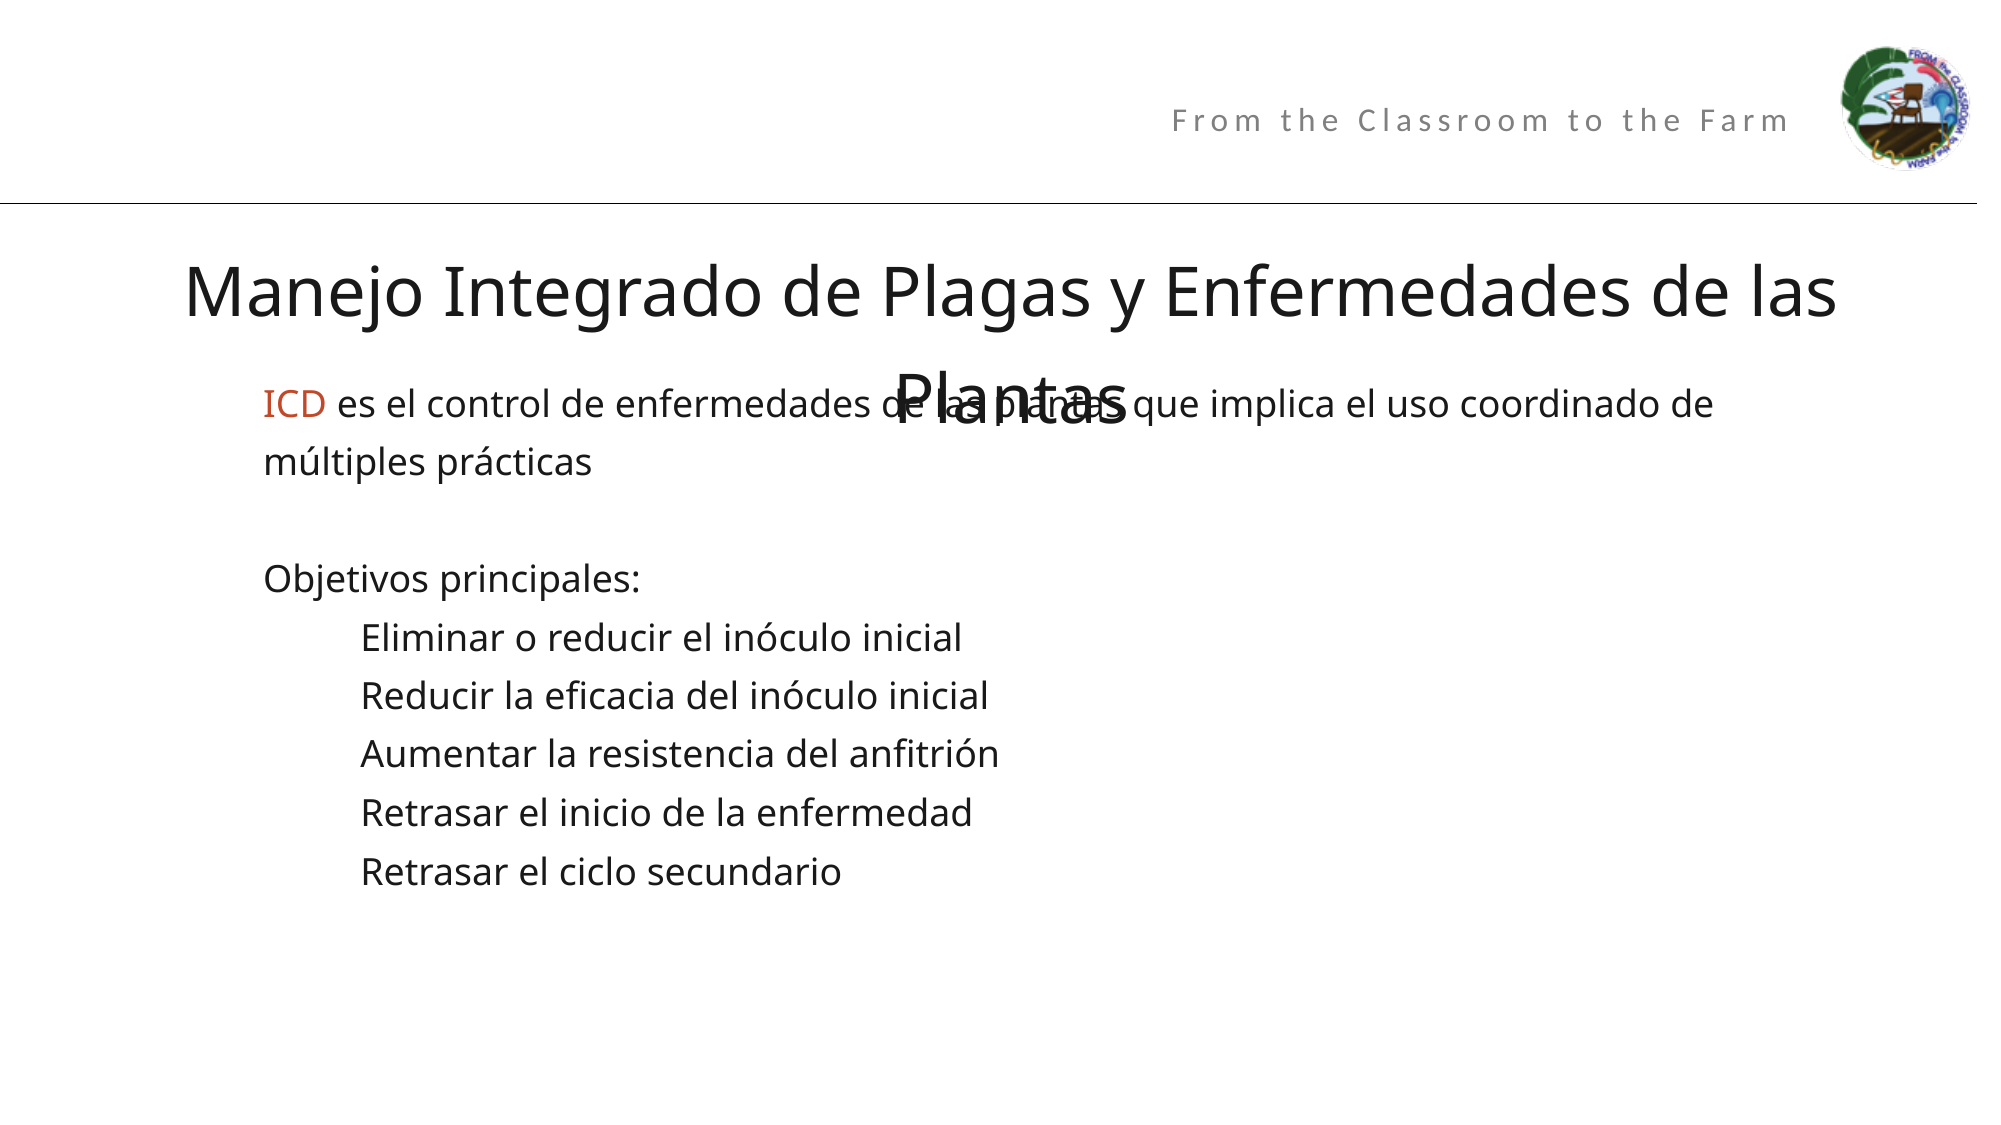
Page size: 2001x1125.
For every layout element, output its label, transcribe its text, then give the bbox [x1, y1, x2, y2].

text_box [0, 31, 2000, 331]
text_box ICD es el control de enfermedades de las plantas que implica el uso coordinado de múltiples prácticas Objetivos principales: Eliminar o reducir el inóculo inicial Reducir la eficacia del inóculo inicial Aumentar la resistencia del anfitrión Retrasar el inicio de la enfermedad Retrasar el ciclo secundario [186, 358, 1856, 900]
